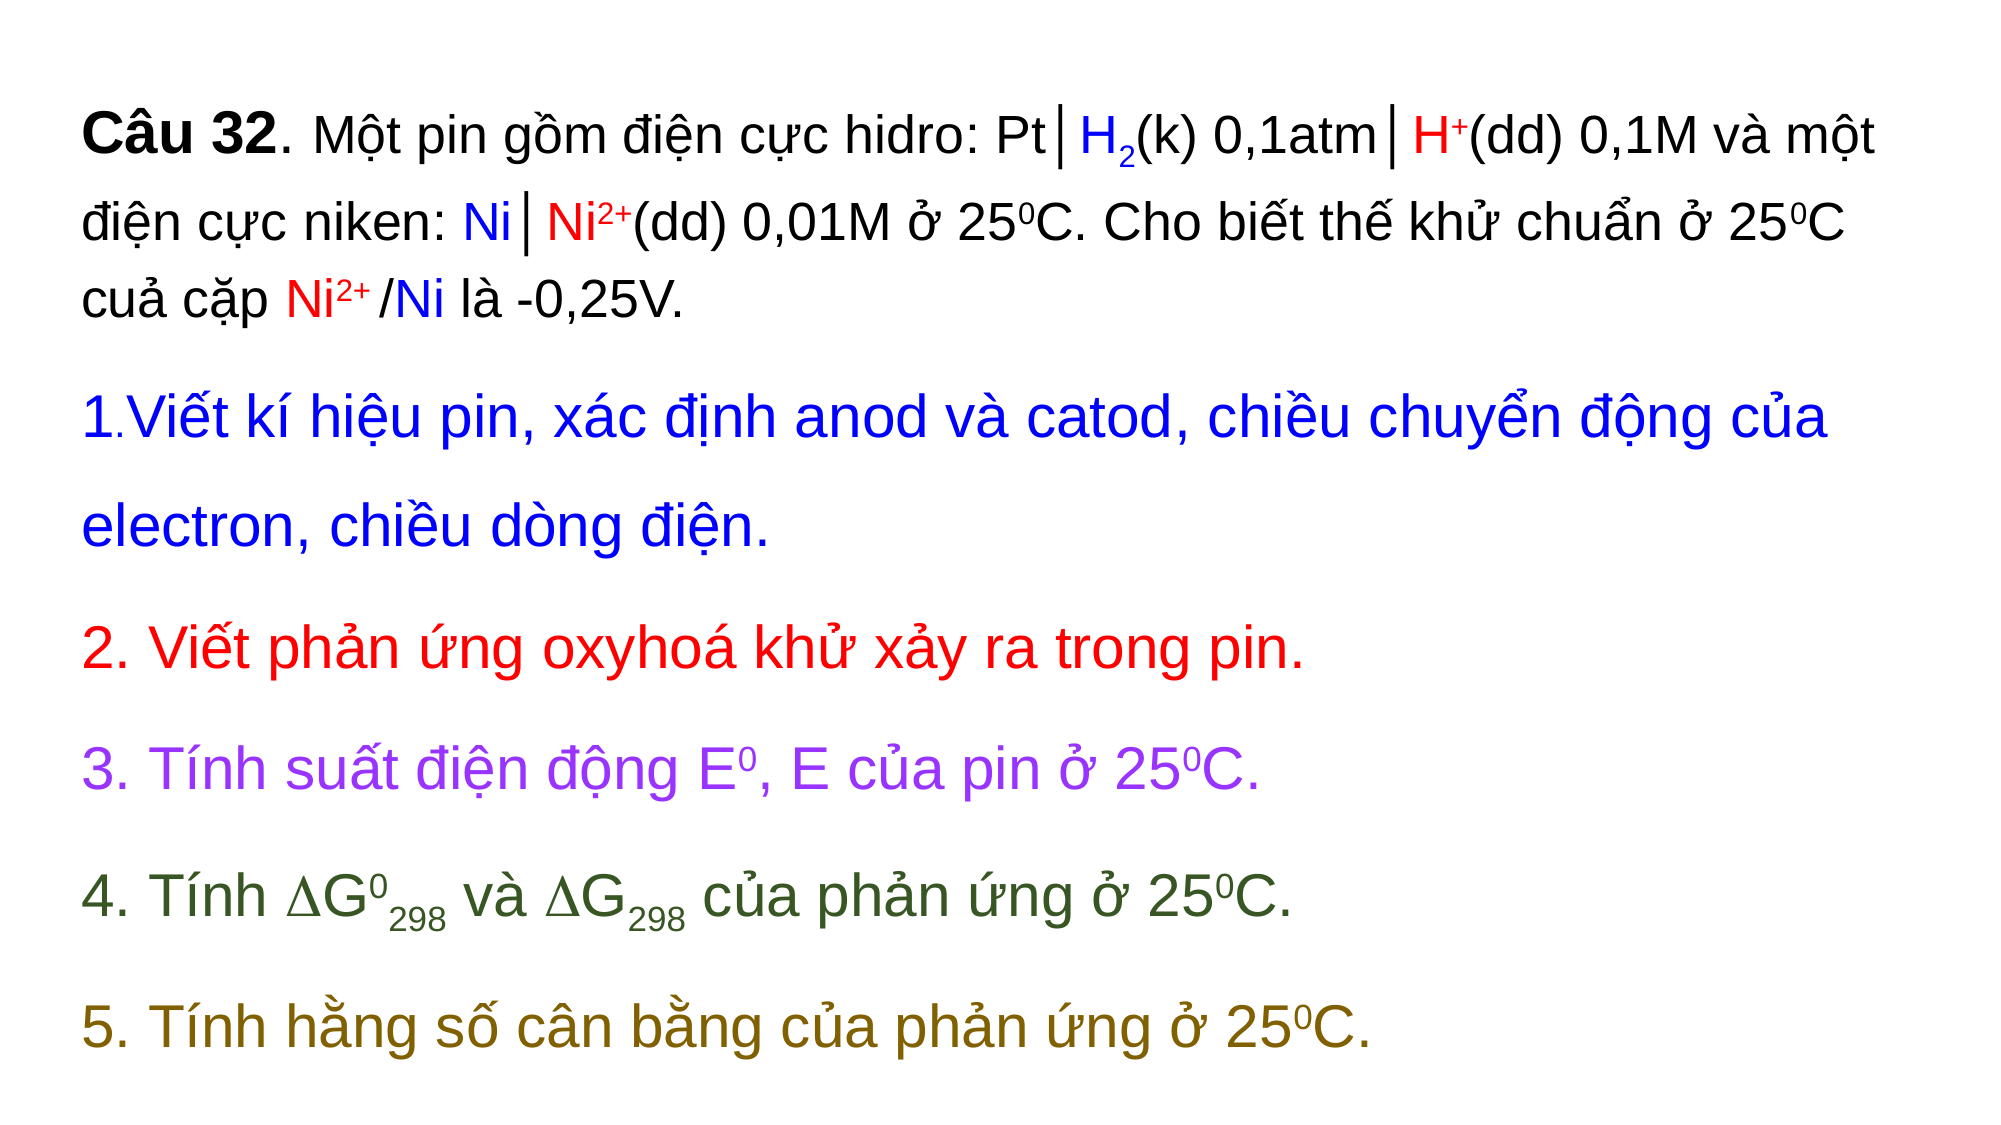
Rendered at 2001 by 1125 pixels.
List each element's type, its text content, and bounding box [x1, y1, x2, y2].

list Câu 32. Một pin gồm điện cực hidro: Pt│H2(k) 0,1atm│H+(dd) 0,1M và một điện cực niken: Ni│Ni2+(dd) 0,01M ở 250C. Cho biết thế khử chuẩn ở 250C cuả cặp Ni2+ /Ni là -0,25V. 1.Viết kí hiệu pin, xác định anod và catod, chiều chuyển động của electron, chiều dòng điện. 2. Viết phản ứng oxyhoá khử xảy ra trong pin. 3. Tính suất điện động E0, E của pin ở 250C. 4. Tính G0298 và G298 của phản ứng ở 250C. 5. Tính hằng số cân bằng của phản ứng ở 250C. [66, 70, 1953, 1094]
